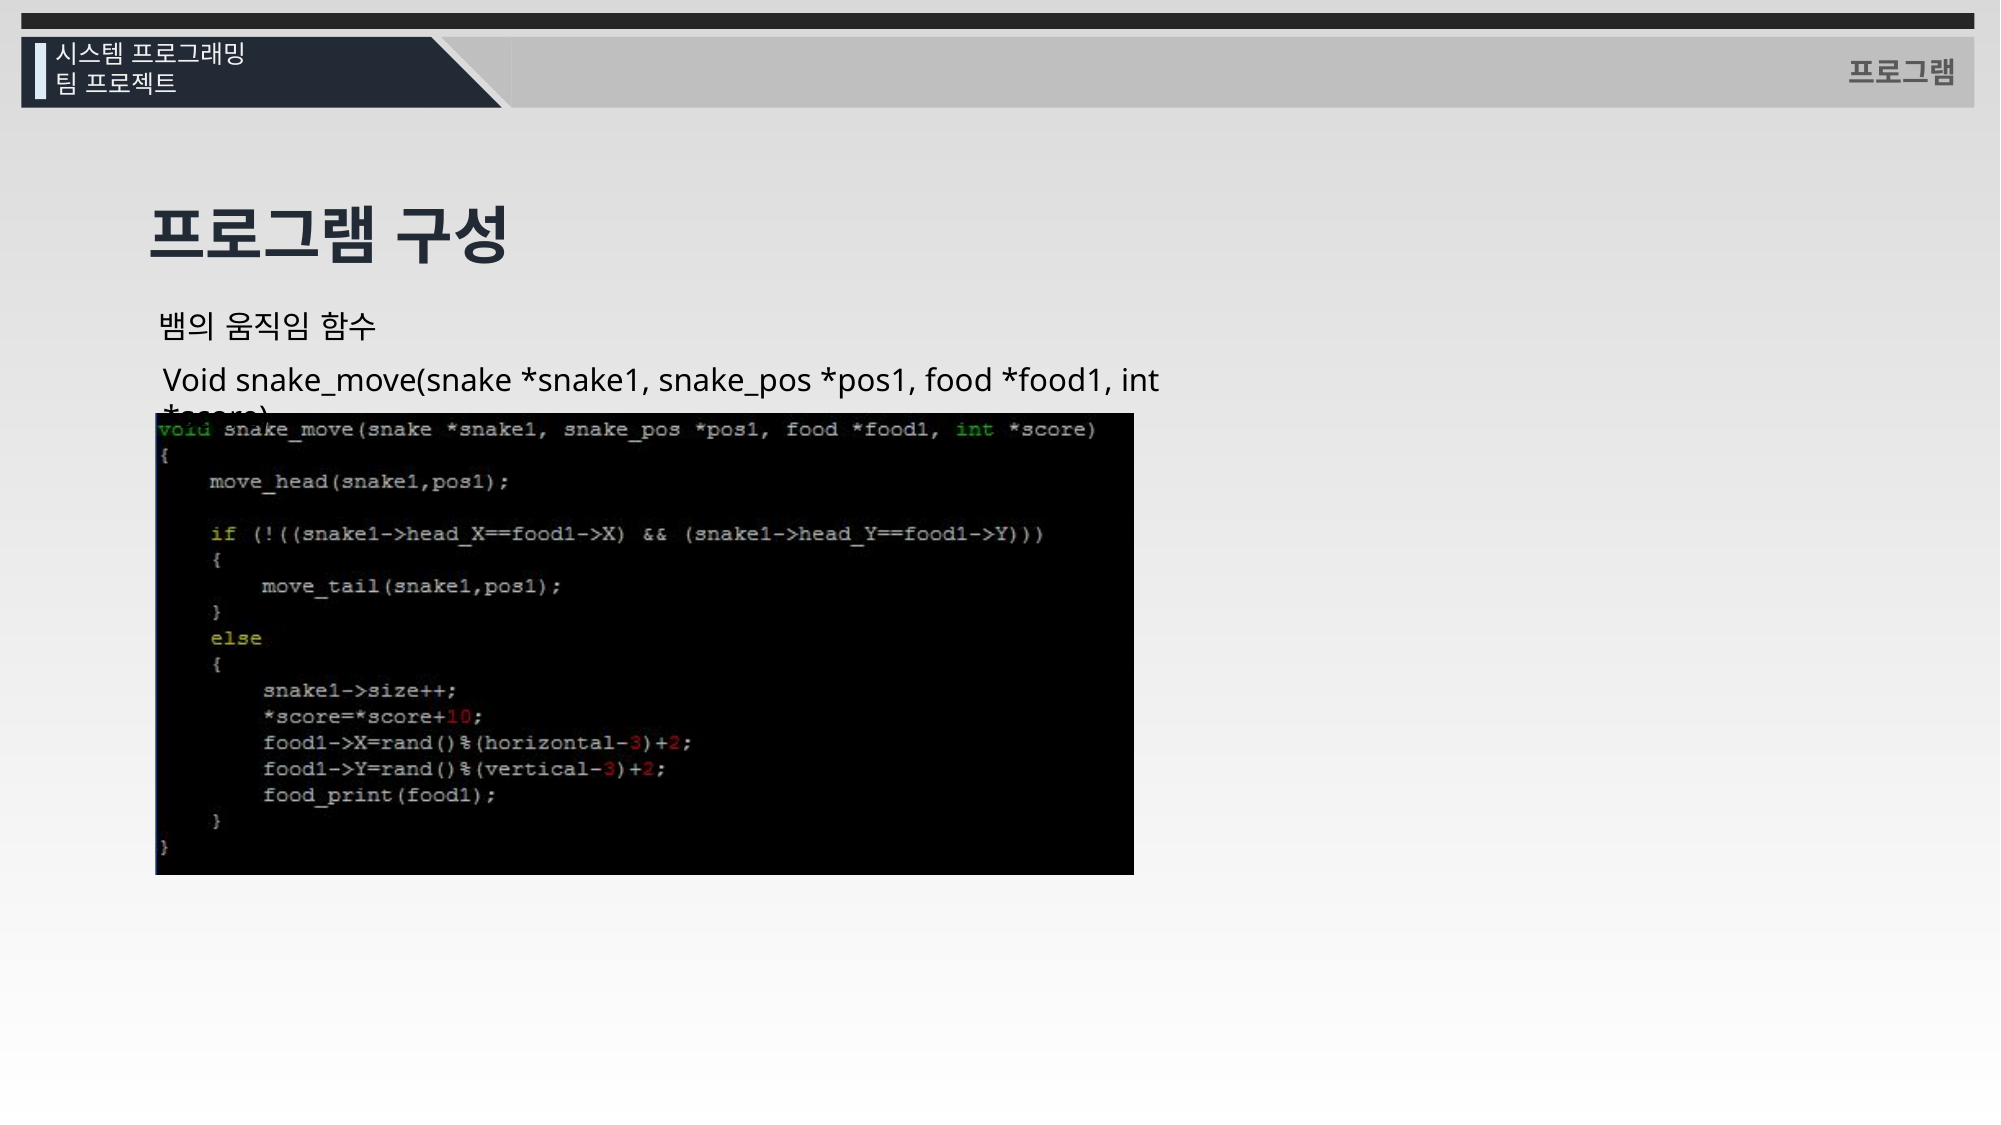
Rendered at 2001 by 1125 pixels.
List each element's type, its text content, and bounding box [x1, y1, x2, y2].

text_box 프로그램 [1975, 47, 1985, 97]
text_box [34, 42, 47, 100]
text_box 시스템 프로그래밍 팀 프로젝트 [40, 30, 386, 106]
text_box 뱀의 움직임 함수 [144, 299, 625, 353]
text_box [429, 34, 505, 109]
text_box 프로그램 구성 [133, 188, 680, 278]
text_box [20, 36, 429, 109]
picture [155, 413, 1134, 876]
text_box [440, 36, 1975, 108]
text_box Void snake_move(snake *snake1, snake_pos *pos1, food *food1, int *score) [148, 352, 1275, 443]
text_box [20, 12, 1975, 30]
